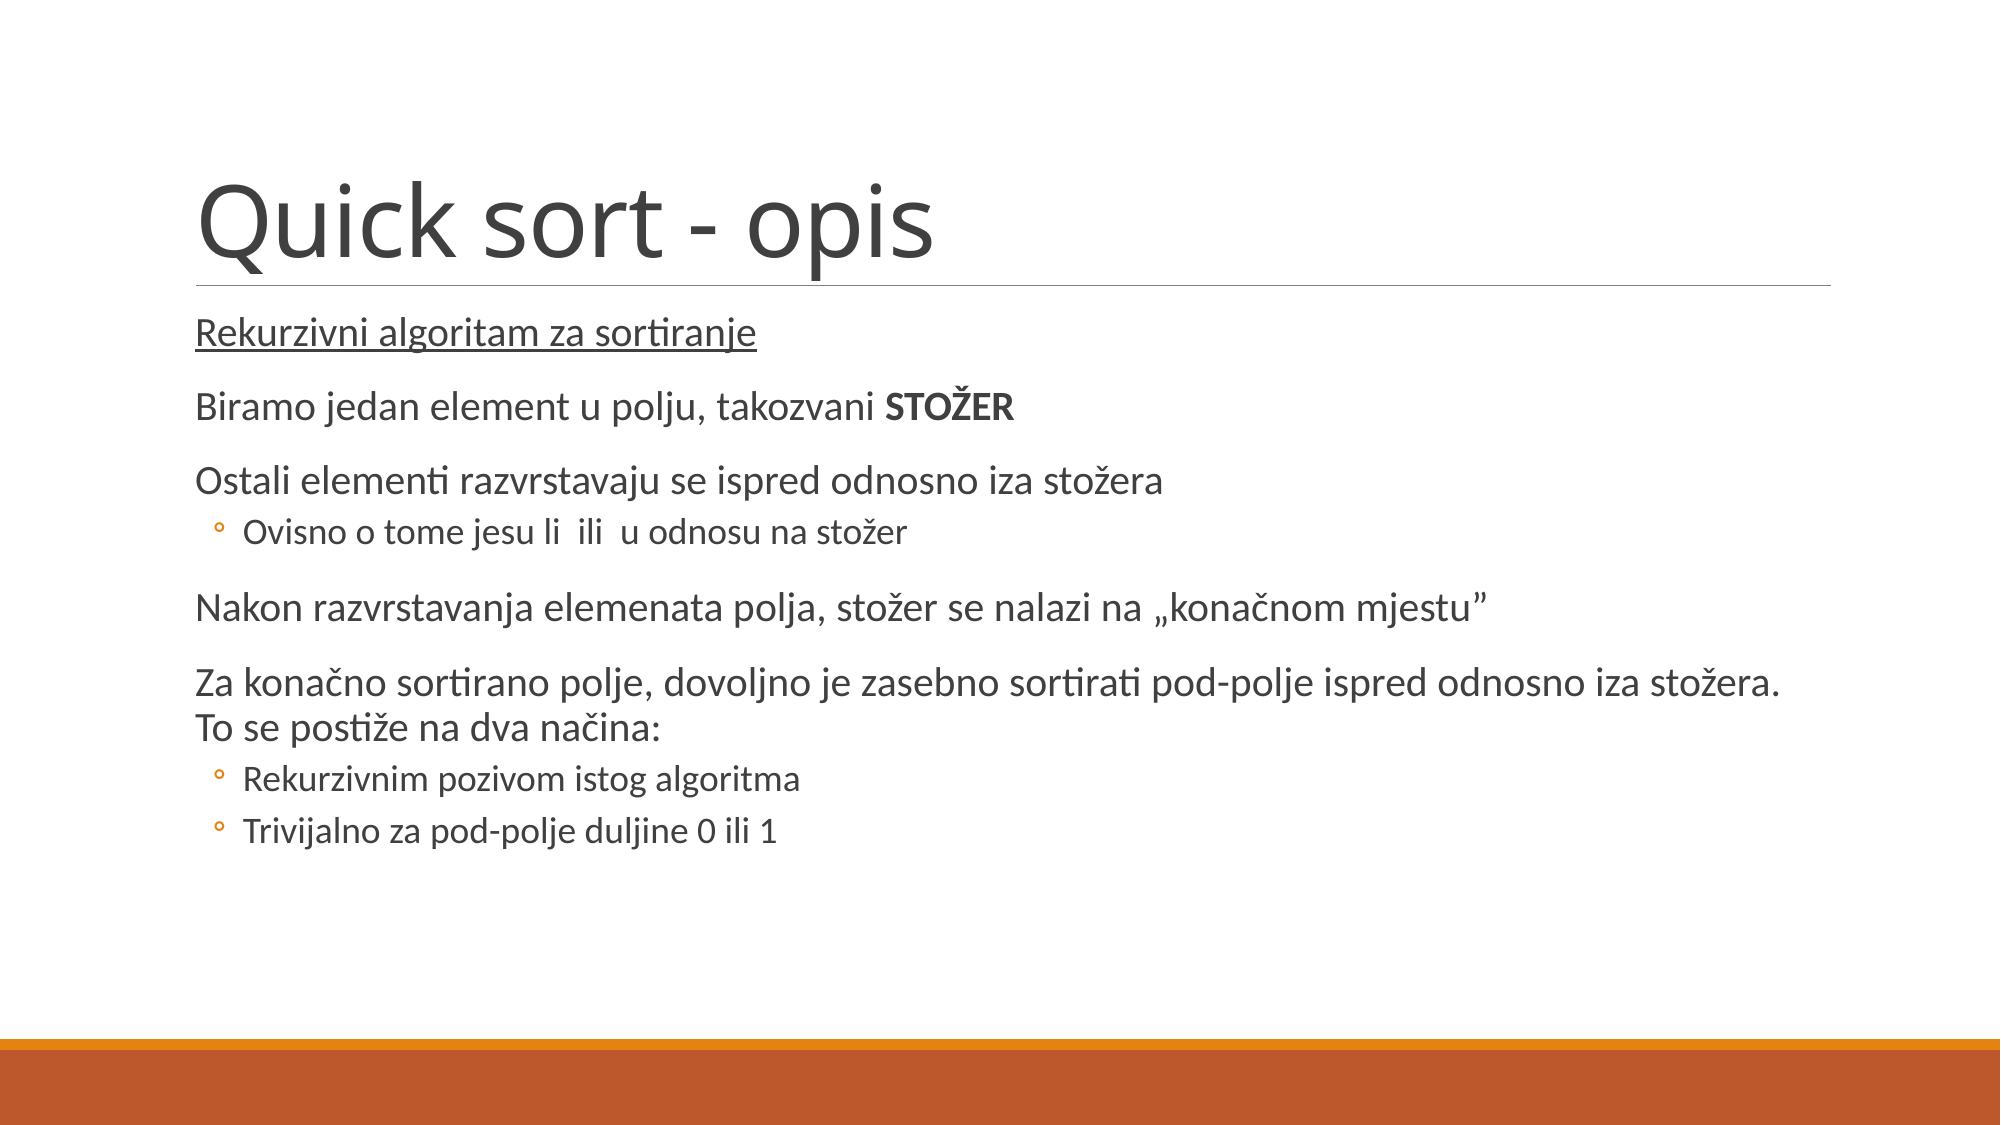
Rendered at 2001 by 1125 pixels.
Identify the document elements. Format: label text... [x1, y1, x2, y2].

title Quick sort - opis [180, 47, 1830, 285]
